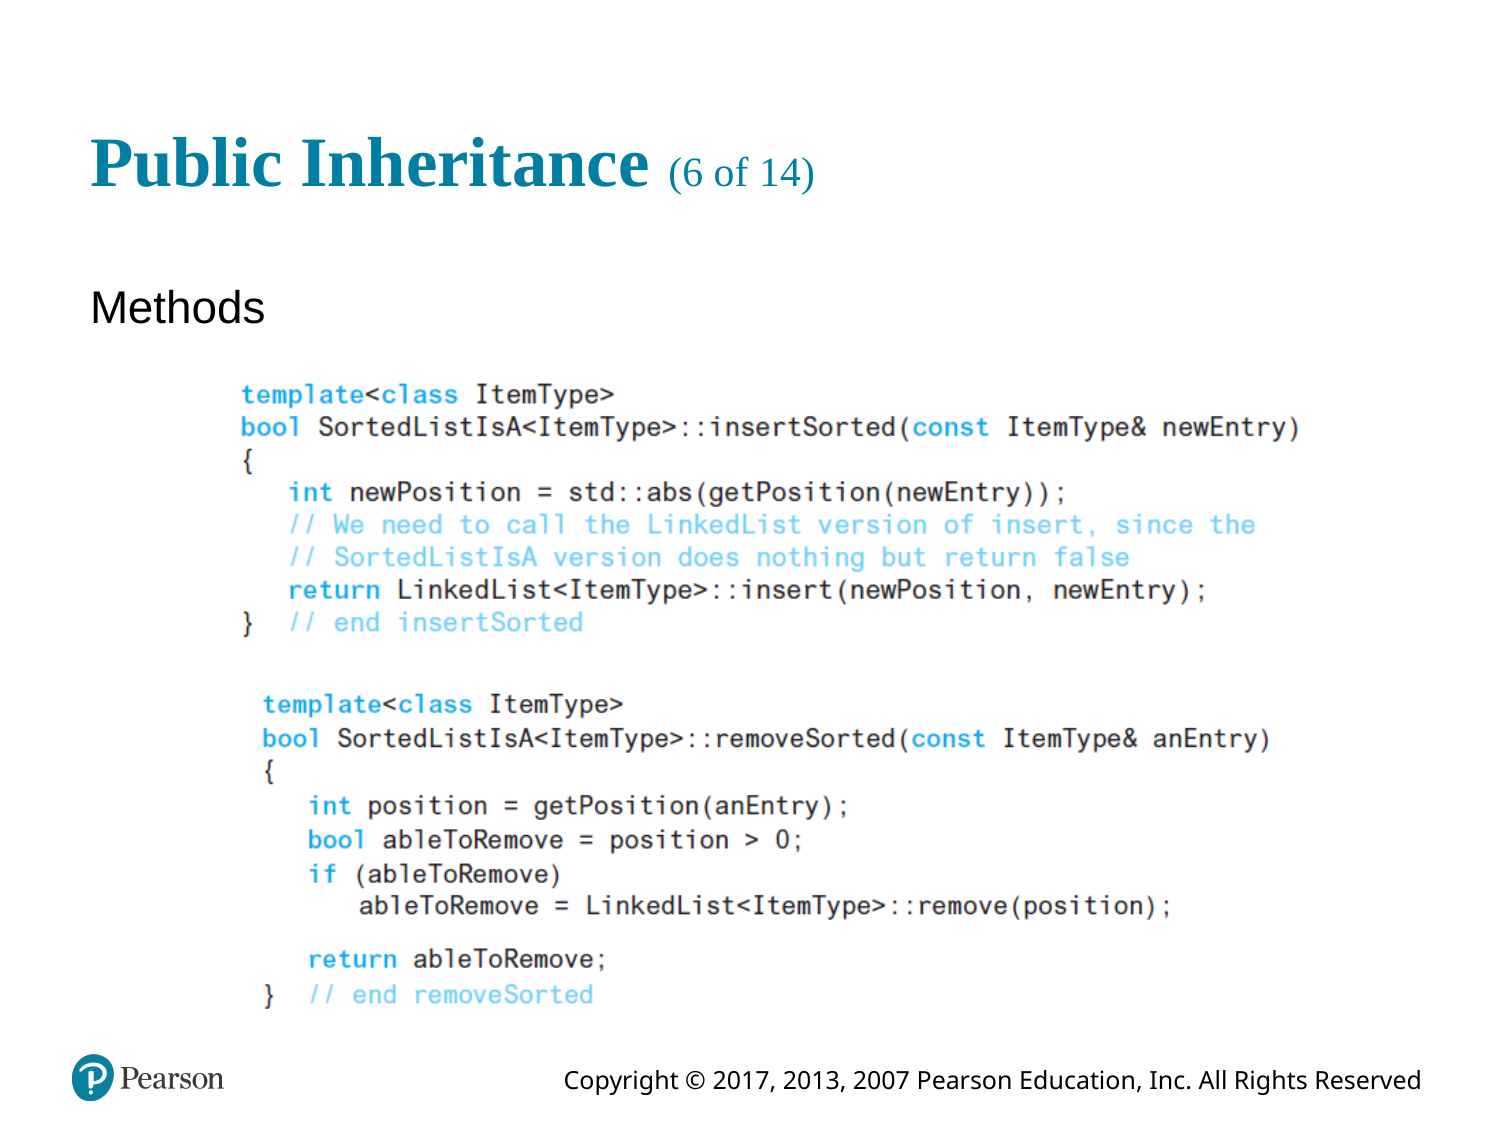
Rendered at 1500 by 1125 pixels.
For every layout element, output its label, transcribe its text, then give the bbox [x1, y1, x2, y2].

picture [72, 1054, 88, 1070]
picture [218, 672, 1317, 1035]
picture [98, 1054, 224, 1101]
list Methods [75, 262, 1425, 349]
picture [80, 1063, 106, 1088]
picture [192, 364, 1342, 658]
picture [72, 1087, 83, 1101]
title Public Inheritance (6 of 14) [75, 35, 1425, 216]
